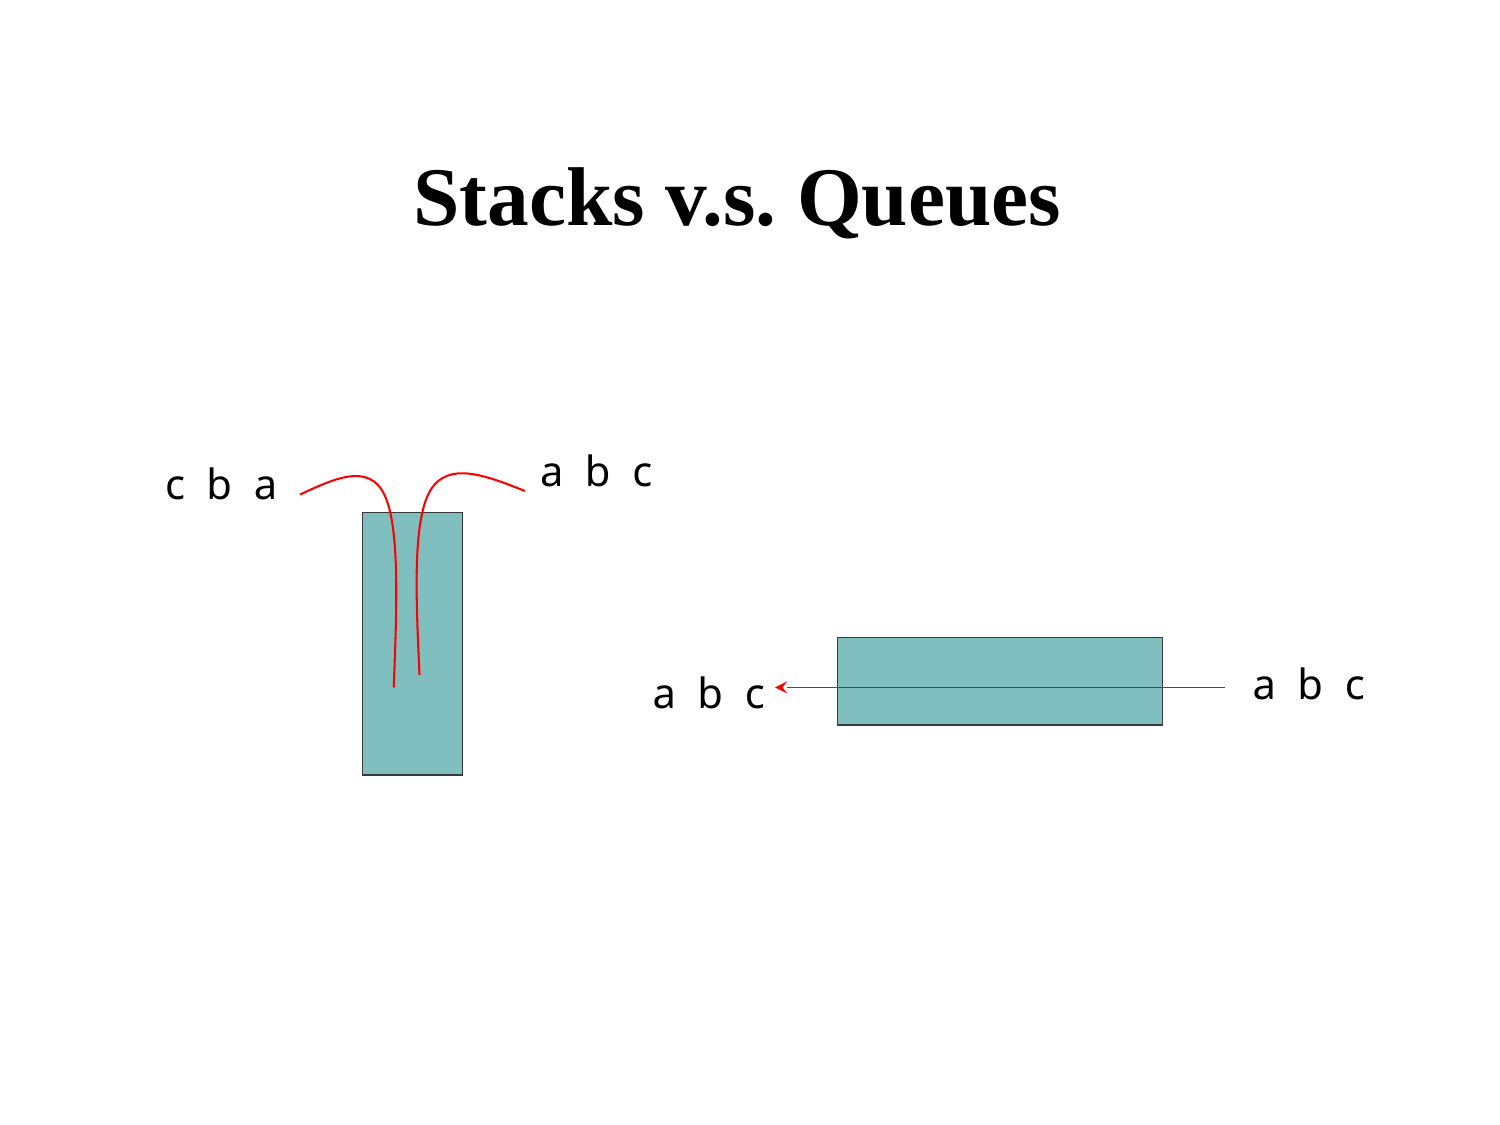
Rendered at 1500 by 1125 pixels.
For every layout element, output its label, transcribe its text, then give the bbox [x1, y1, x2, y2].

text_box [837, 696, 1163, 725]
text_box c b a [149, 449, 300, 515]
text_box [837, 637, 1163, 686]
text_box [362, 512, 463, 775]
text_box a b c [524, 437, 675, 503]
text_box [416, 473, 525, 675]
text_box a b c [637, 659, 788, 725]
text_box [300, 476, 397, 688]
text_box a b c [1237, 649, 1388, 715]
title Stacks v.s. Queues [62, 125, 1413, 250]
